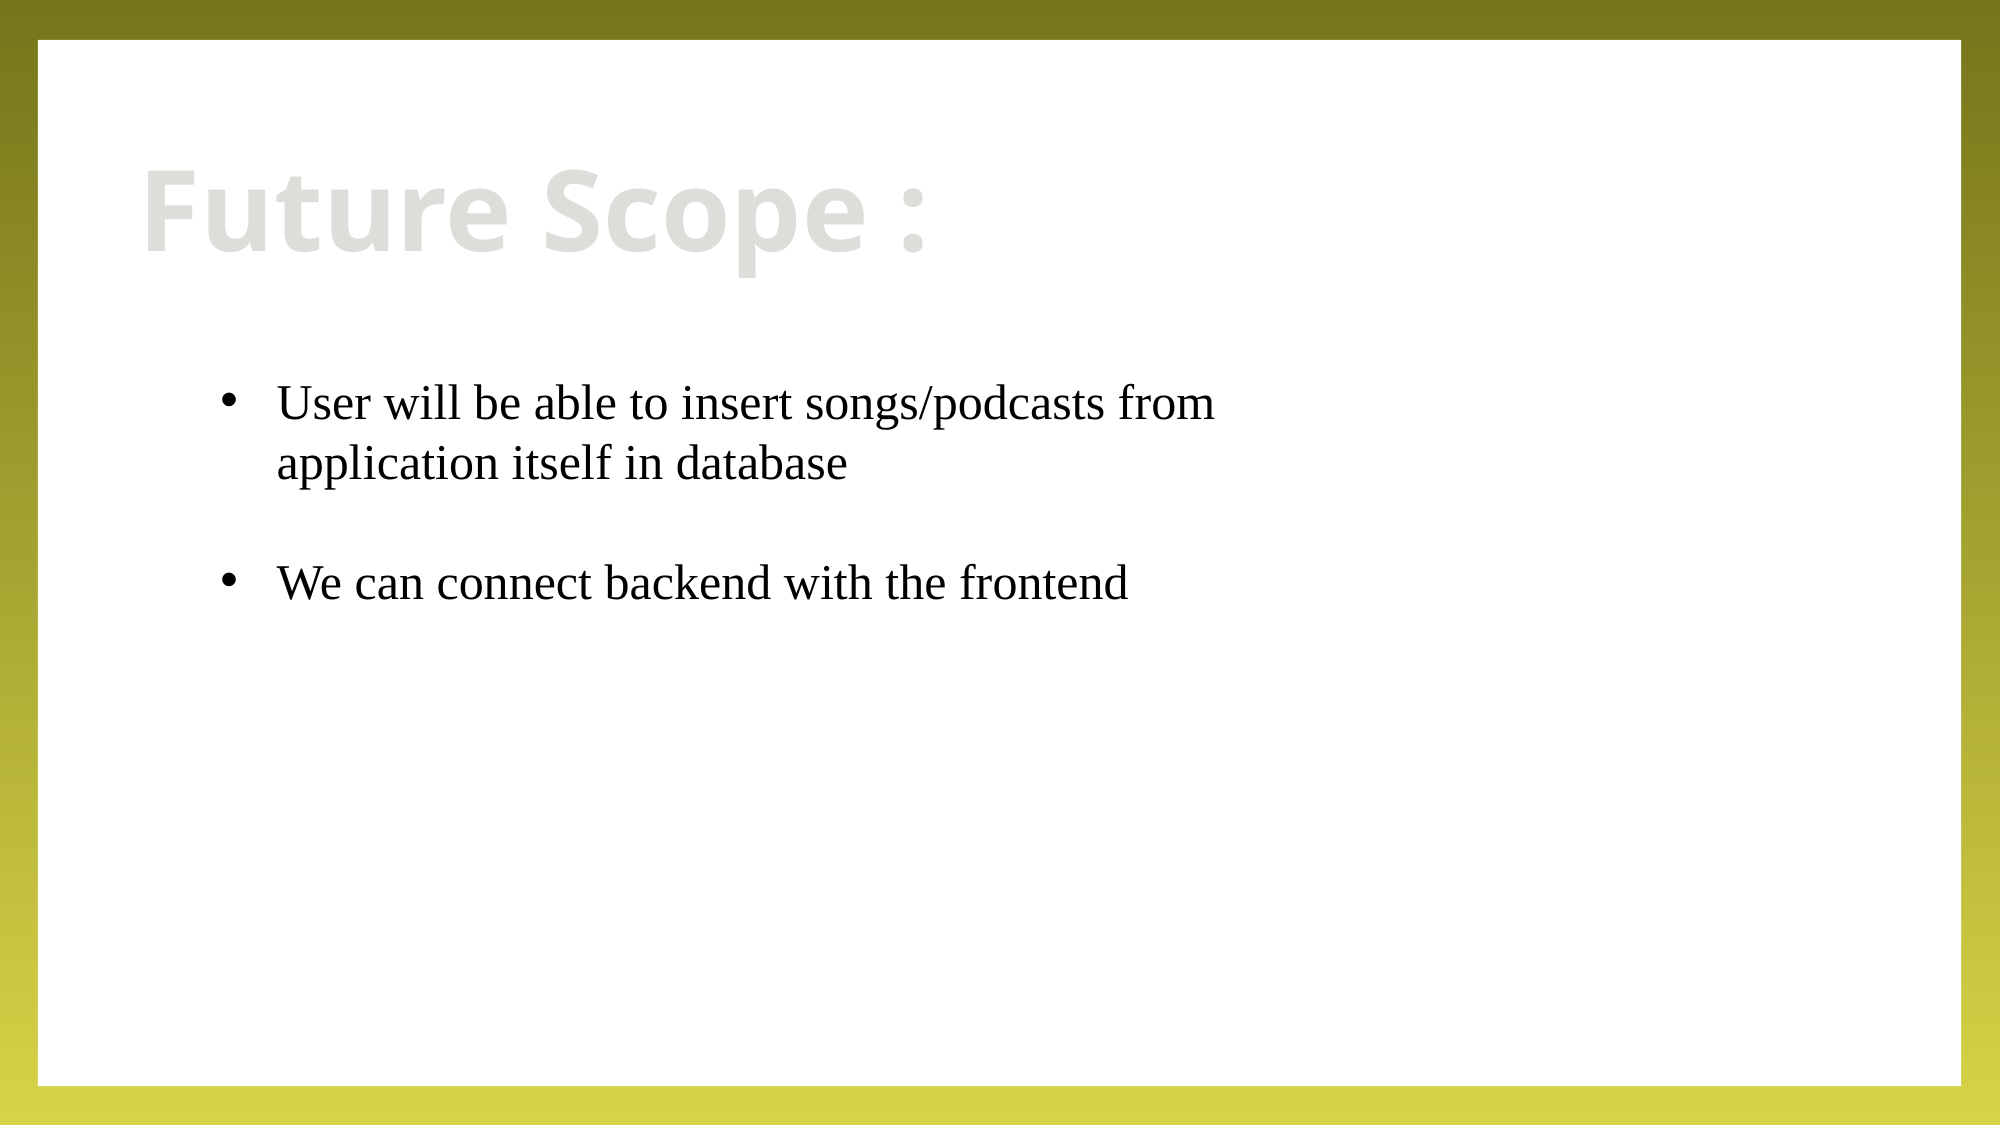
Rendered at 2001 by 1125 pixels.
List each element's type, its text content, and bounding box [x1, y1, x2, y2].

text_box Future Scope : [123, 131, 946, 281]
text_box User will be able to insert songs/podcasts from application itself in database We can connect backend with the frontend [205, 362, 1454, 617]
